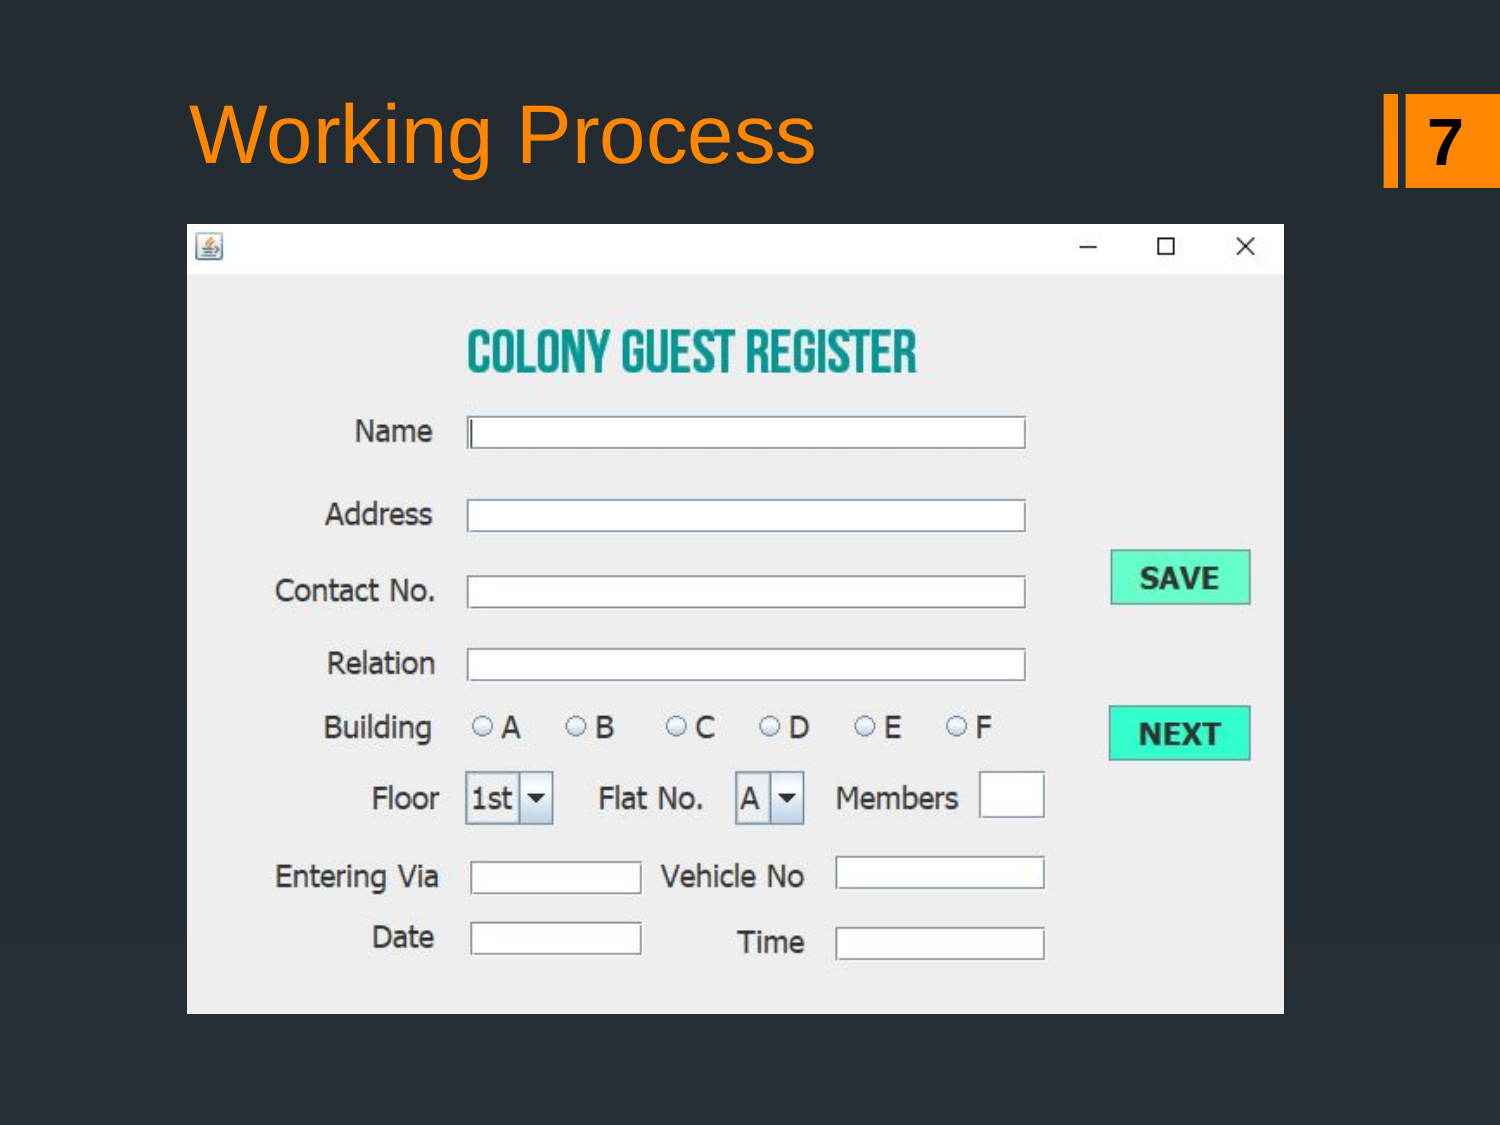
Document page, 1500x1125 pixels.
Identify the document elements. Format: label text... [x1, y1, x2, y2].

picture [186, 224, 1285, 1015]
text_box 7 [1412, 91, 1488, 187]
title Working Process [174, 60, 1375, 188]
